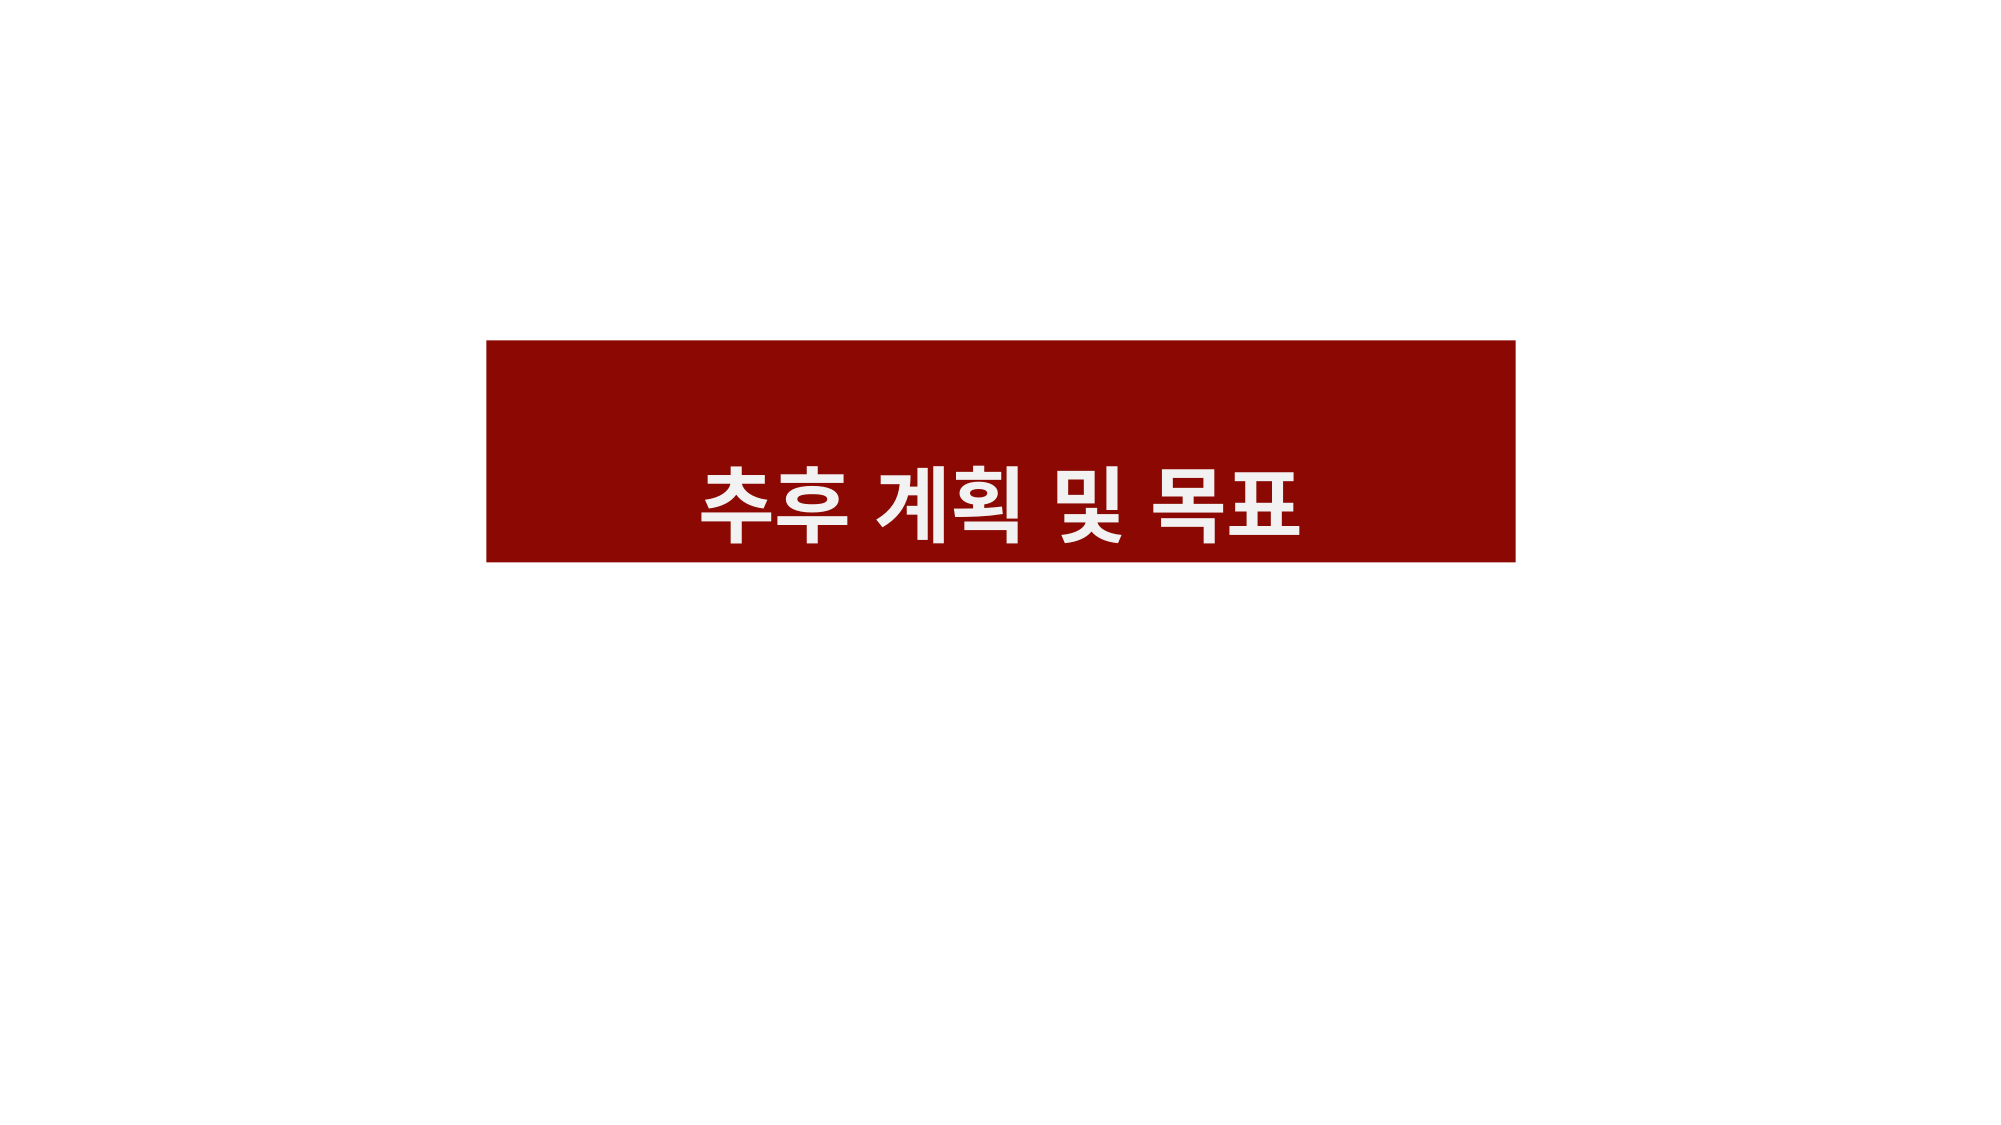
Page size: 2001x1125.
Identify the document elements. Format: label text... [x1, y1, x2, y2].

title 추후 계획 및 목표 [486, 340, 1516, 563]
